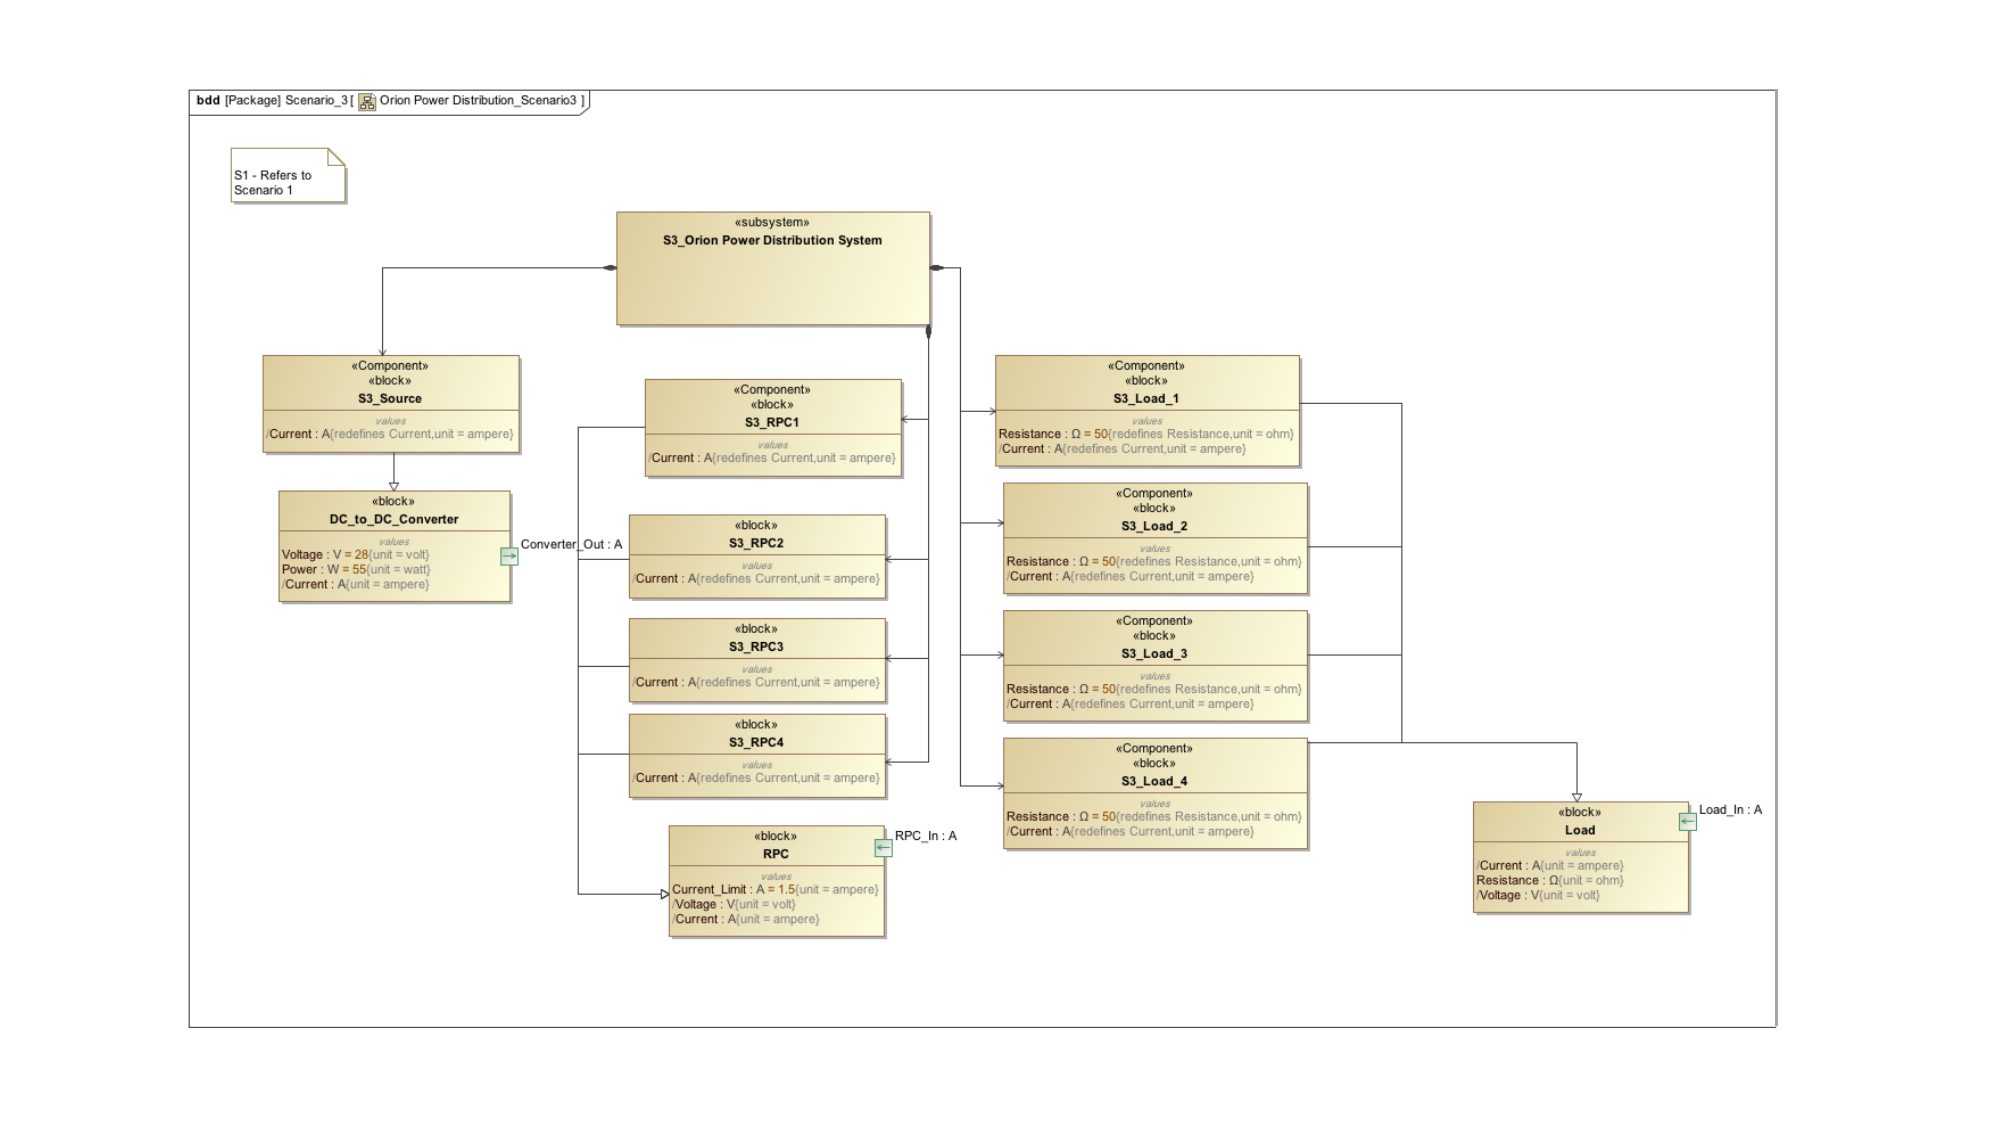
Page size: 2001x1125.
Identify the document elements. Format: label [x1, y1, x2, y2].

picture [183, 85, 1777, 1044]
